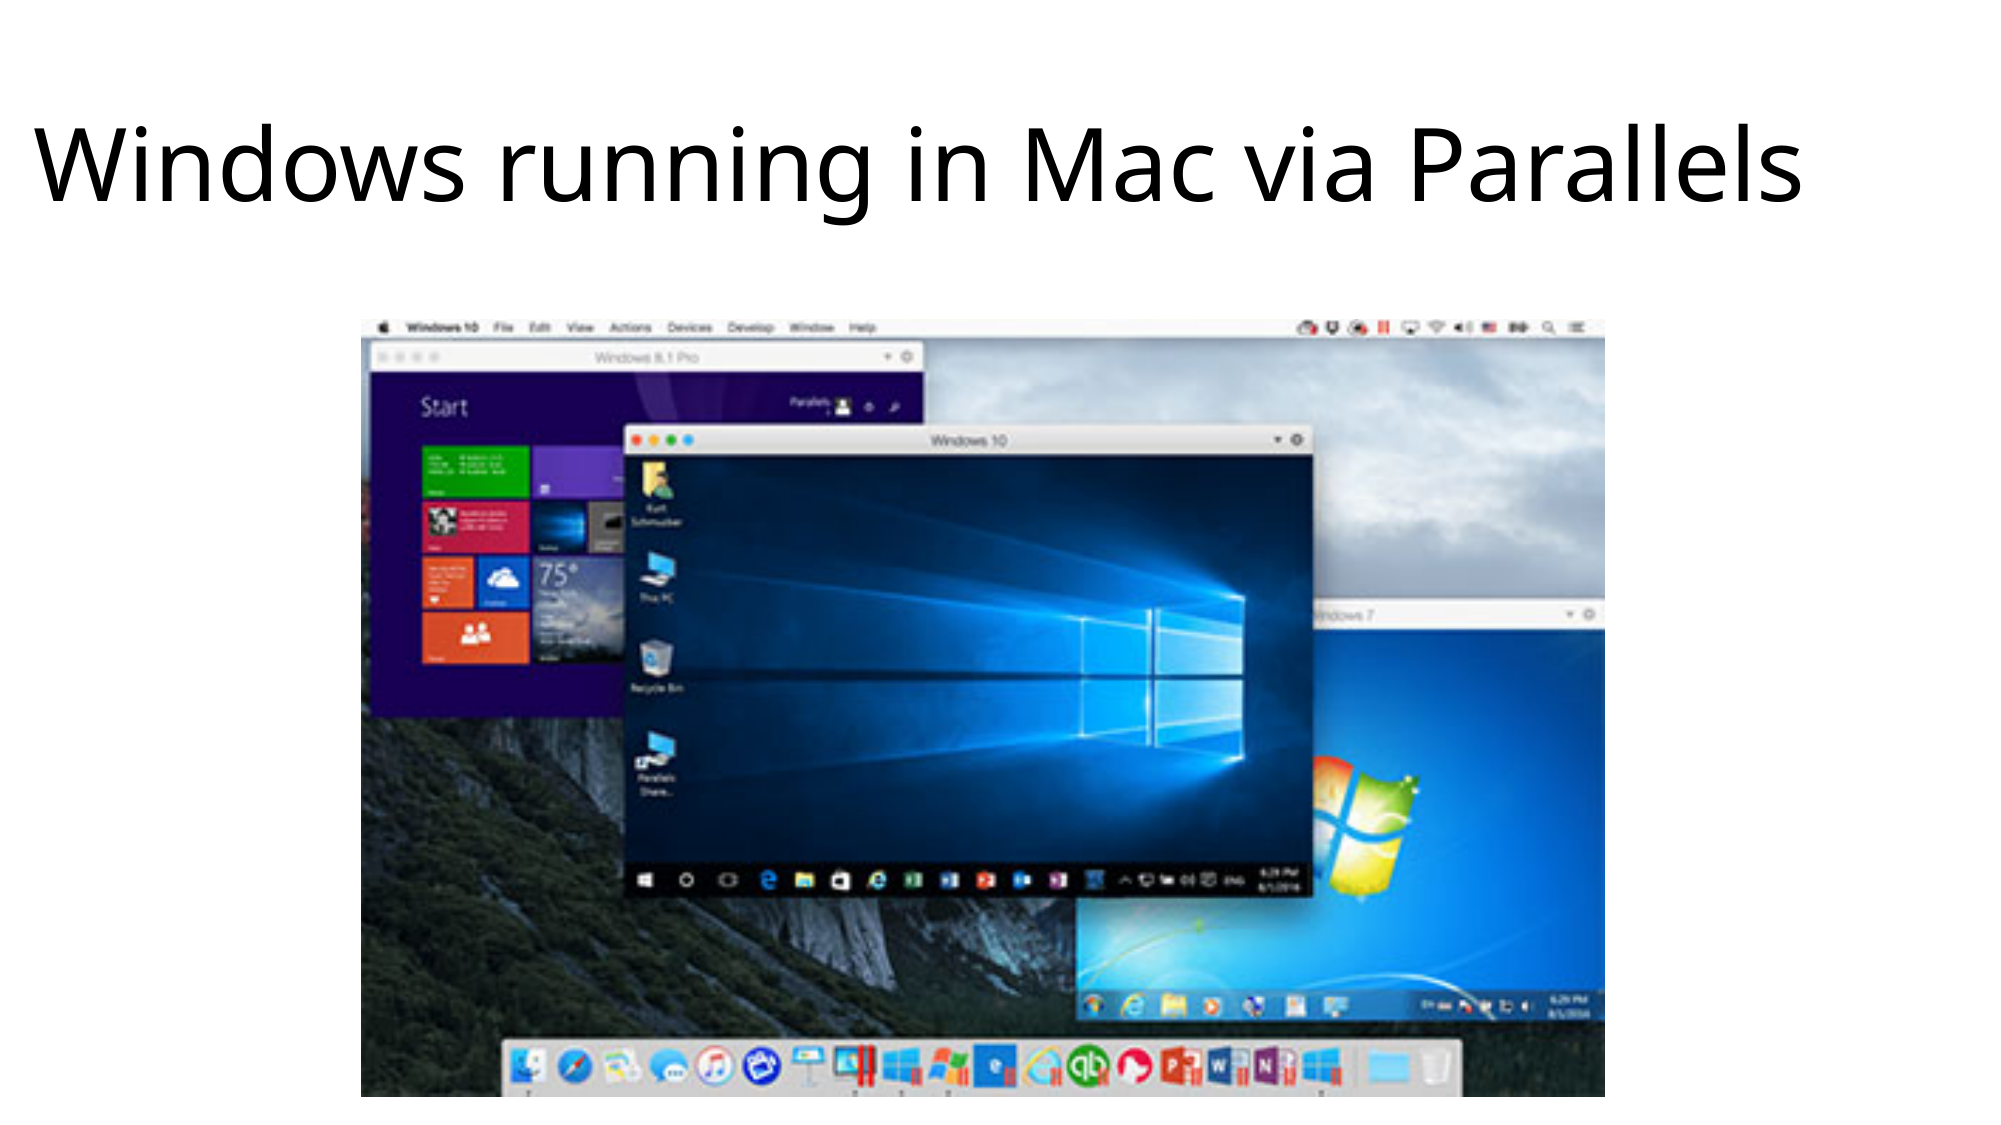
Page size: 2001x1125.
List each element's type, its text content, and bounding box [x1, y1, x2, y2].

title Windows running in Mac via Parallels [18, 59, 1984, 278]
picture [361, 319, 1605, 1097]
